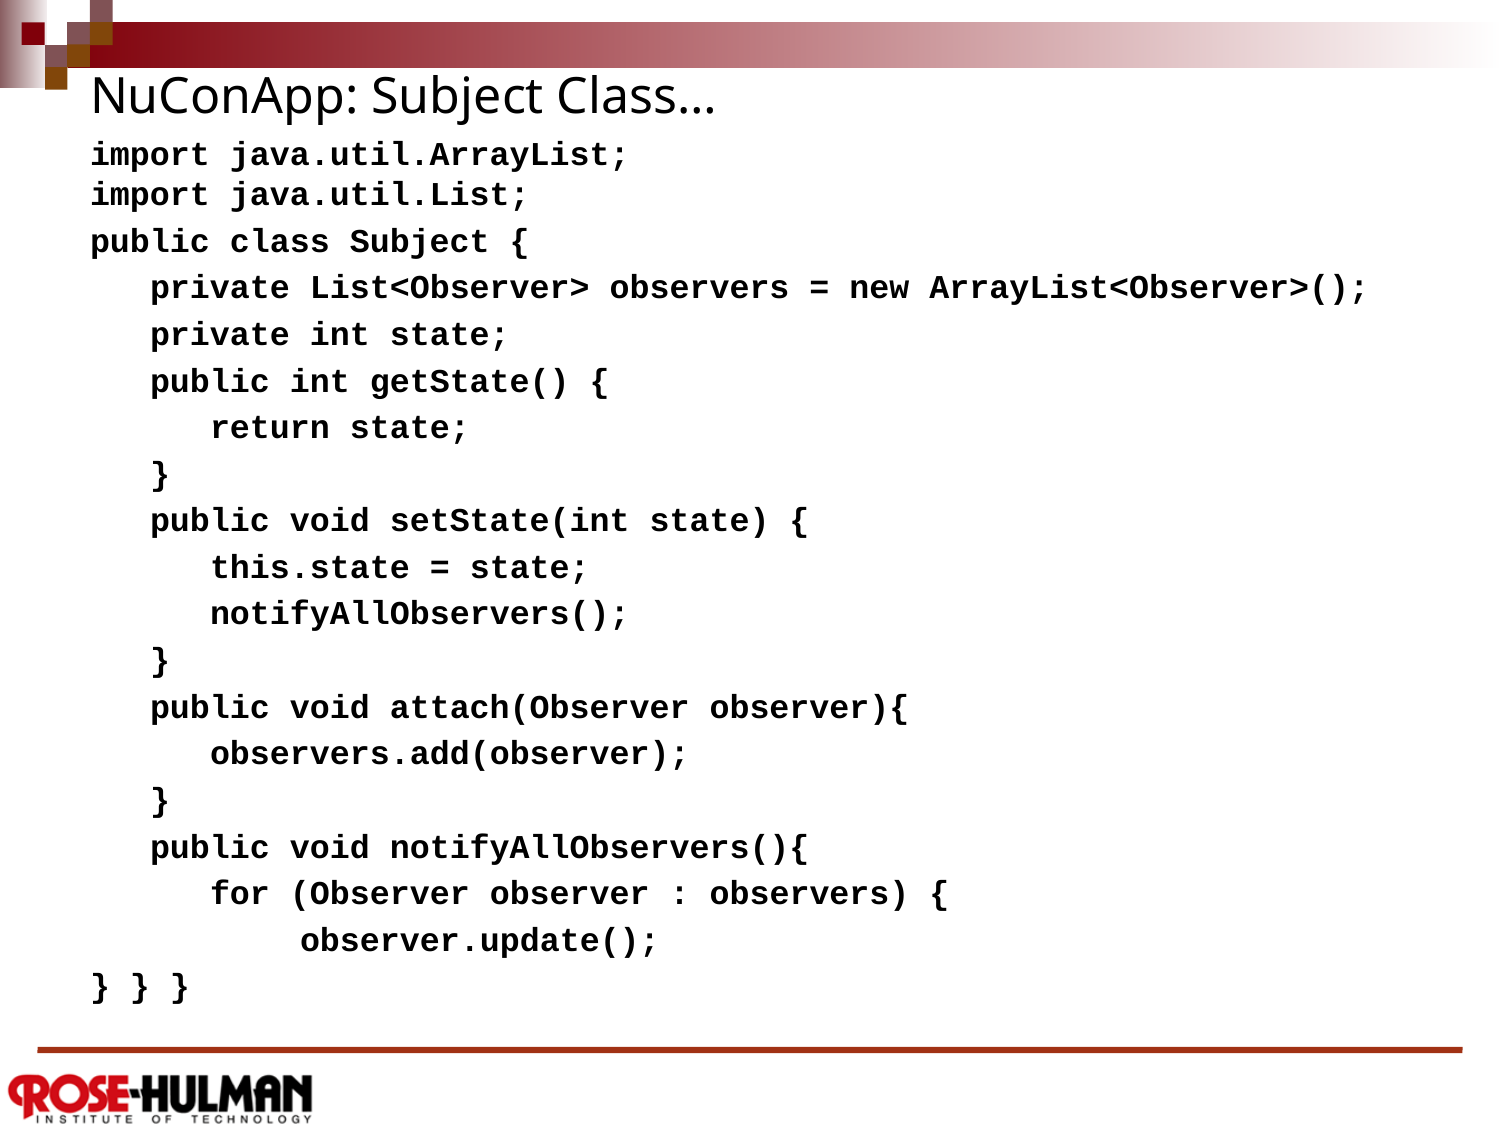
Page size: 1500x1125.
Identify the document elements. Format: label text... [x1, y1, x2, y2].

picture [0, 1071, 325, 1125]
title NuConApp: Subject Class… [74, 62, 1426, 124]
list import java.util.ArrayList; import java.util.List; public class Subject { private List<Observer> observers = new ArrayList<Observer>(); private int state; public int getState() { return state; } public void setState(int state) { this.state = state; notifyAllObservers(); } public void attach(Observer observer){ observers.add(observer); } public void notifyAllObservers(){ for (Observer observer : observers) { observer.update(); } } } [74, 124, 1463, 1051]
